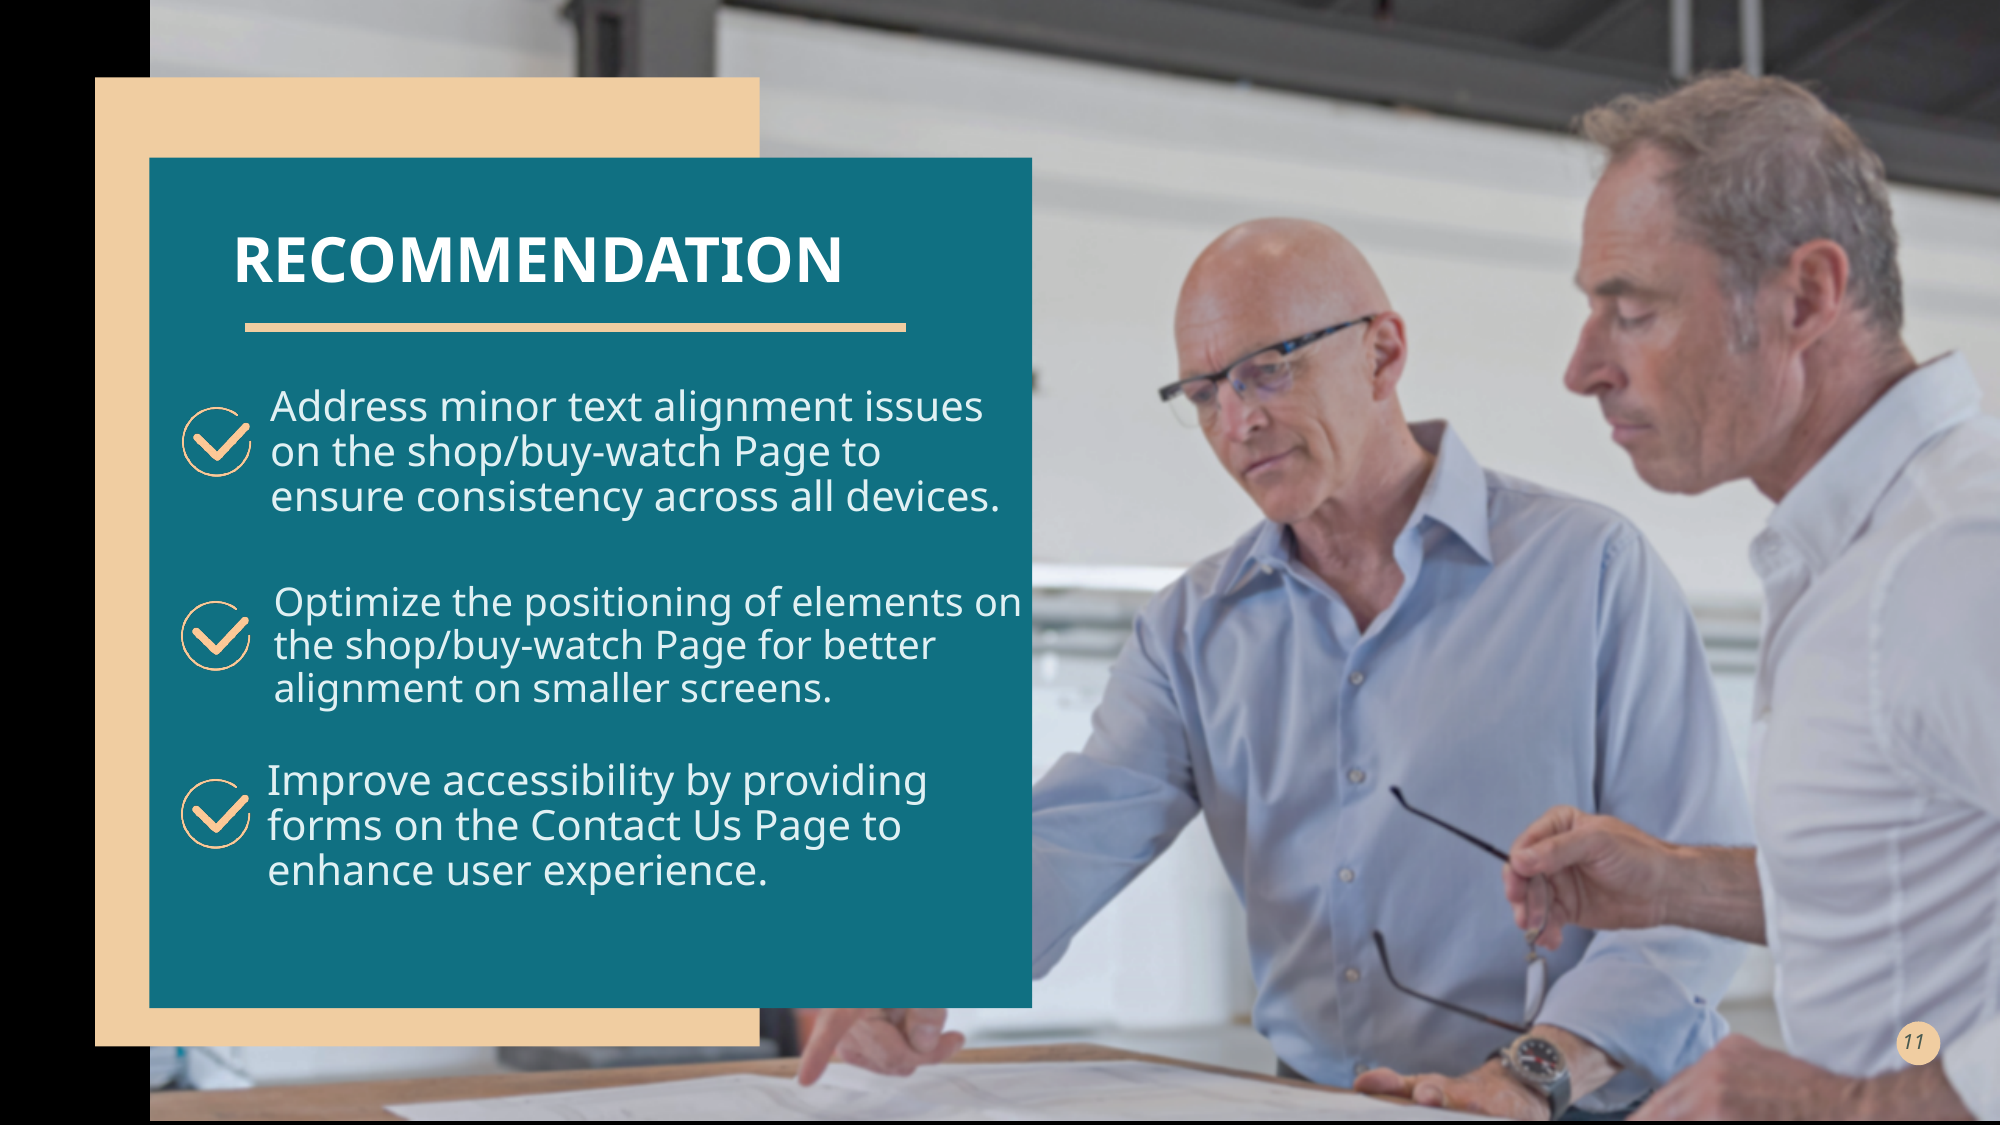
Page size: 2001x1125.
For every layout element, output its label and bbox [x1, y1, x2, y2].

text_box [95, 77, 149, 1047]
picture [149, 0, 2000, 1121]
